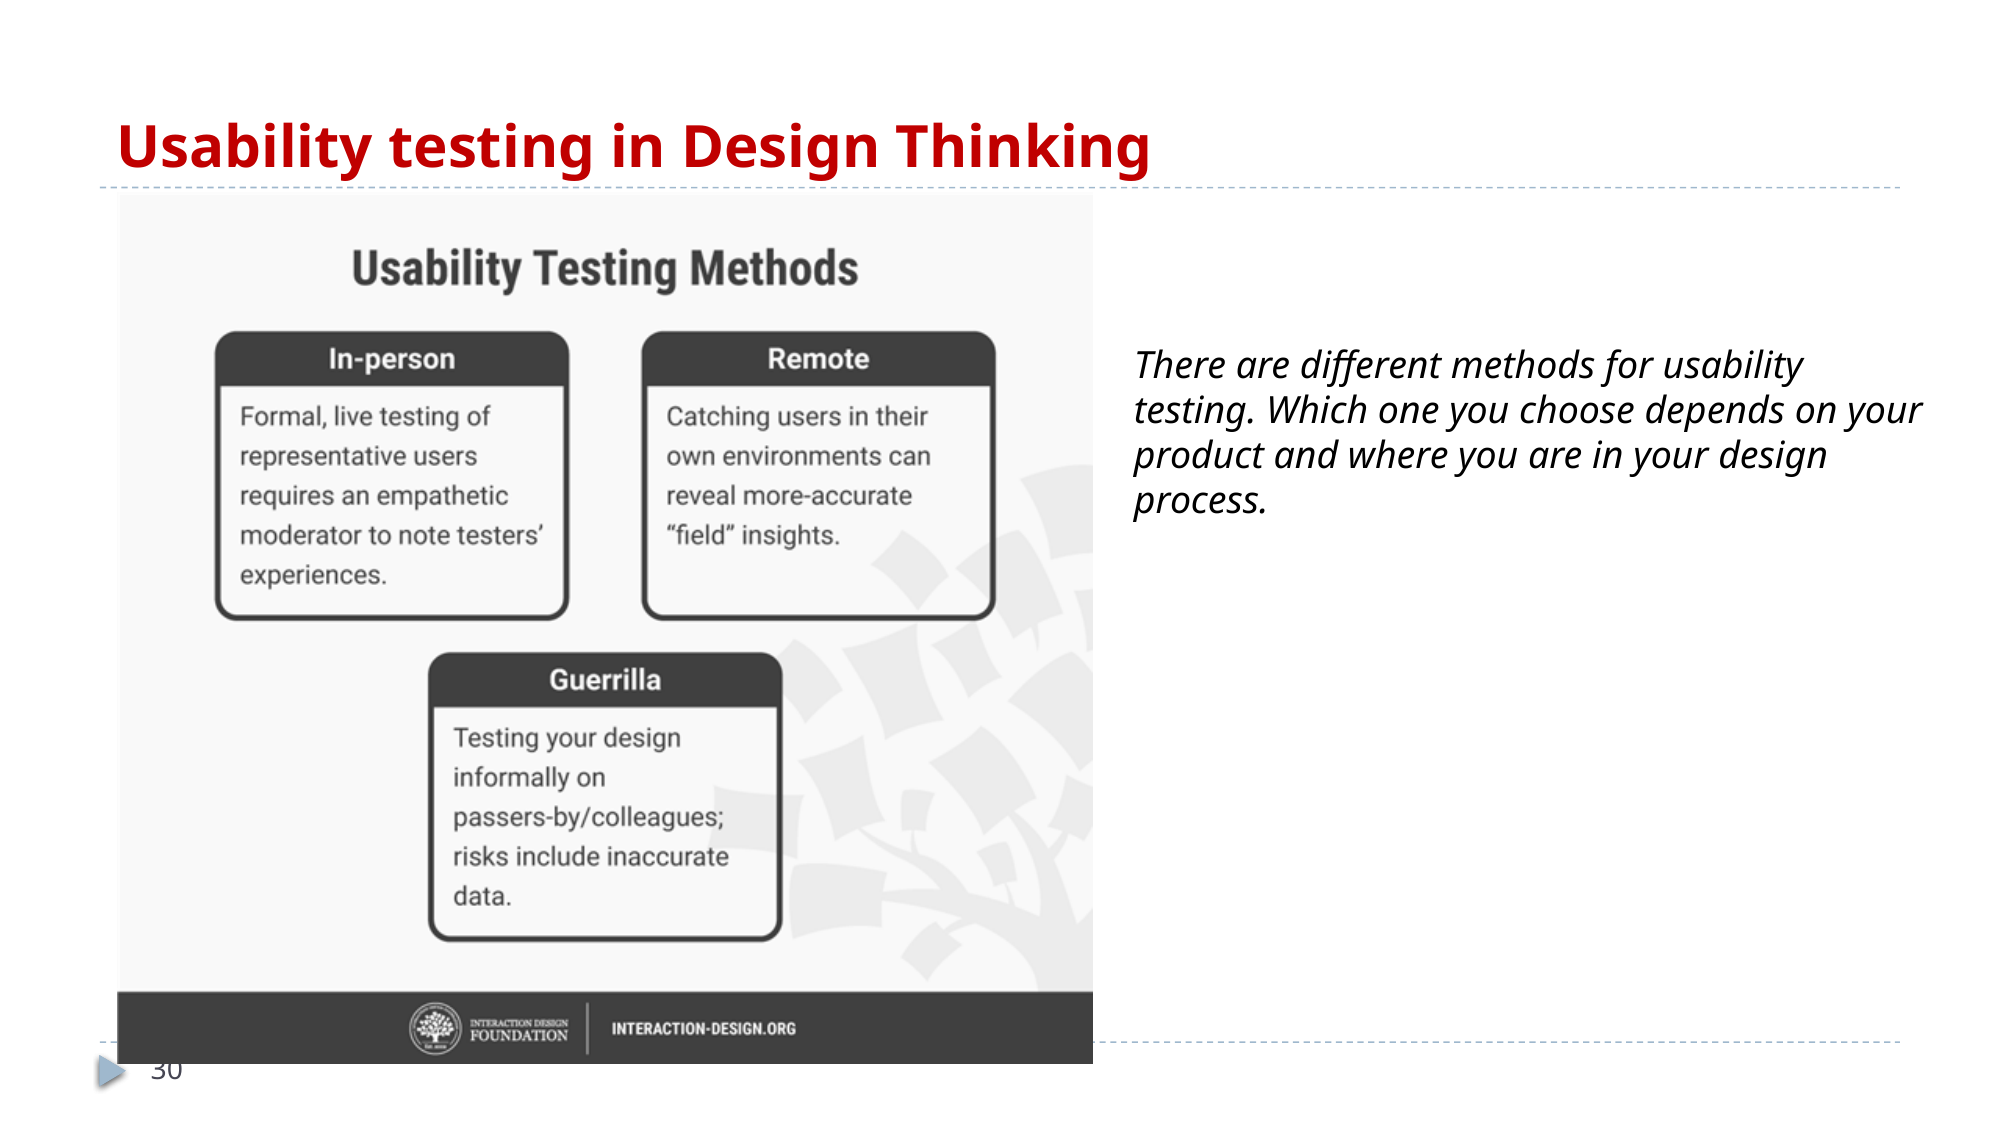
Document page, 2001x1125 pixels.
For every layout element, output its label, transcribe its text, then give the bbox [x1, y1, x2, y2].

picture [117, 192, 1094, 1064]
title Usability testing in Design Thinking [99, 37, 1900, 188]
text_box There are different methods for usability testing. Which one you choose depends on your product and where you are in your design process. [1119, 333, 1949, 528]
slide_number 30 [133, 1076, 568, 1103]
